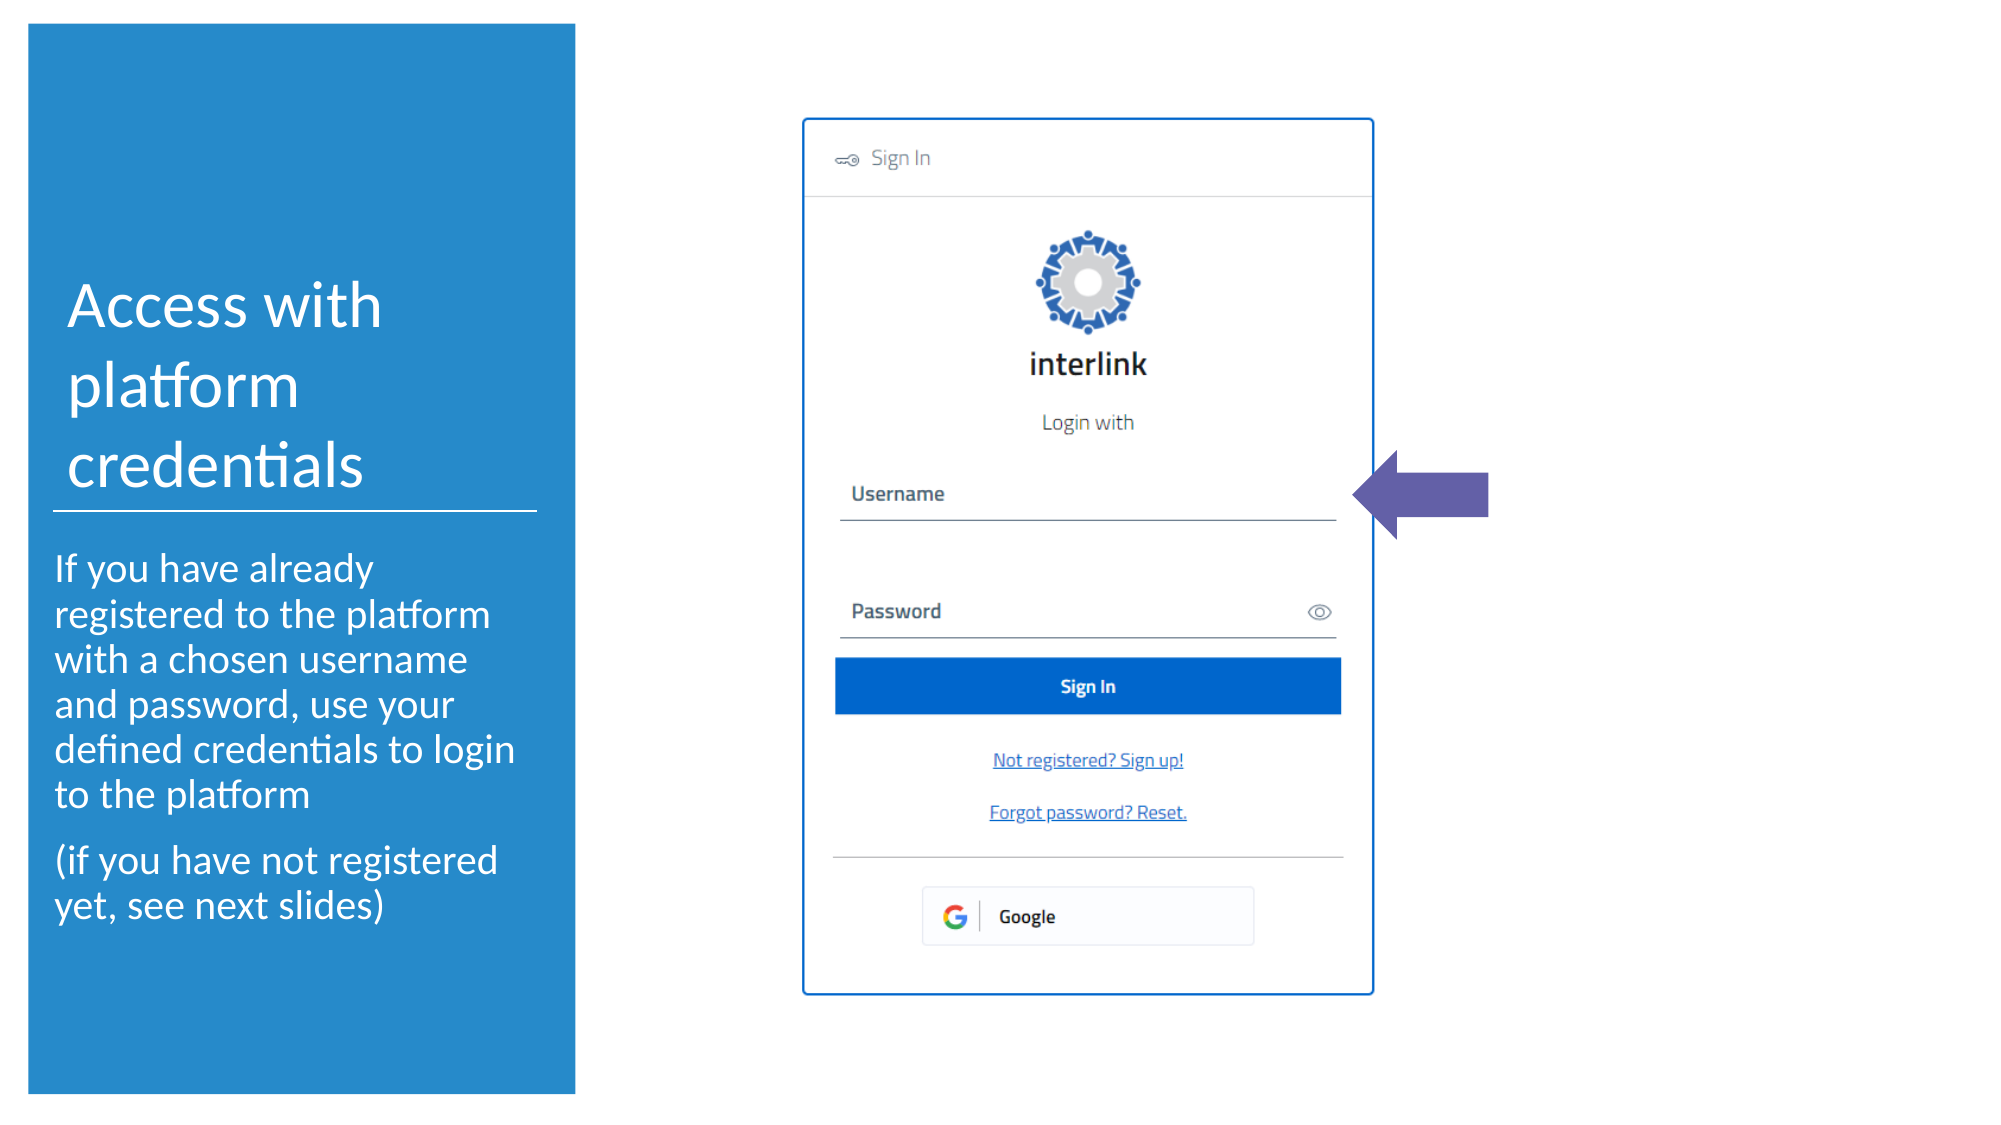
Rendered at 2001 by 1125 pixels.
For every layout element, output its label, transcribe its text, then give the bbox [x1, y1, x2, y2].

text_box [28, 23, 576, 1095]
text_box [1407, 472, 1489, 518]
text_box Access with platform credentials [52, 253, 538, 509]
picture [781, 106, 1403, 1011]
text_box If you have already registered to the platform with a chosen username and password, use your defined credentials to login to the platform (if you have not registered yet, see next slides) [39, 539, 537, 1040]
